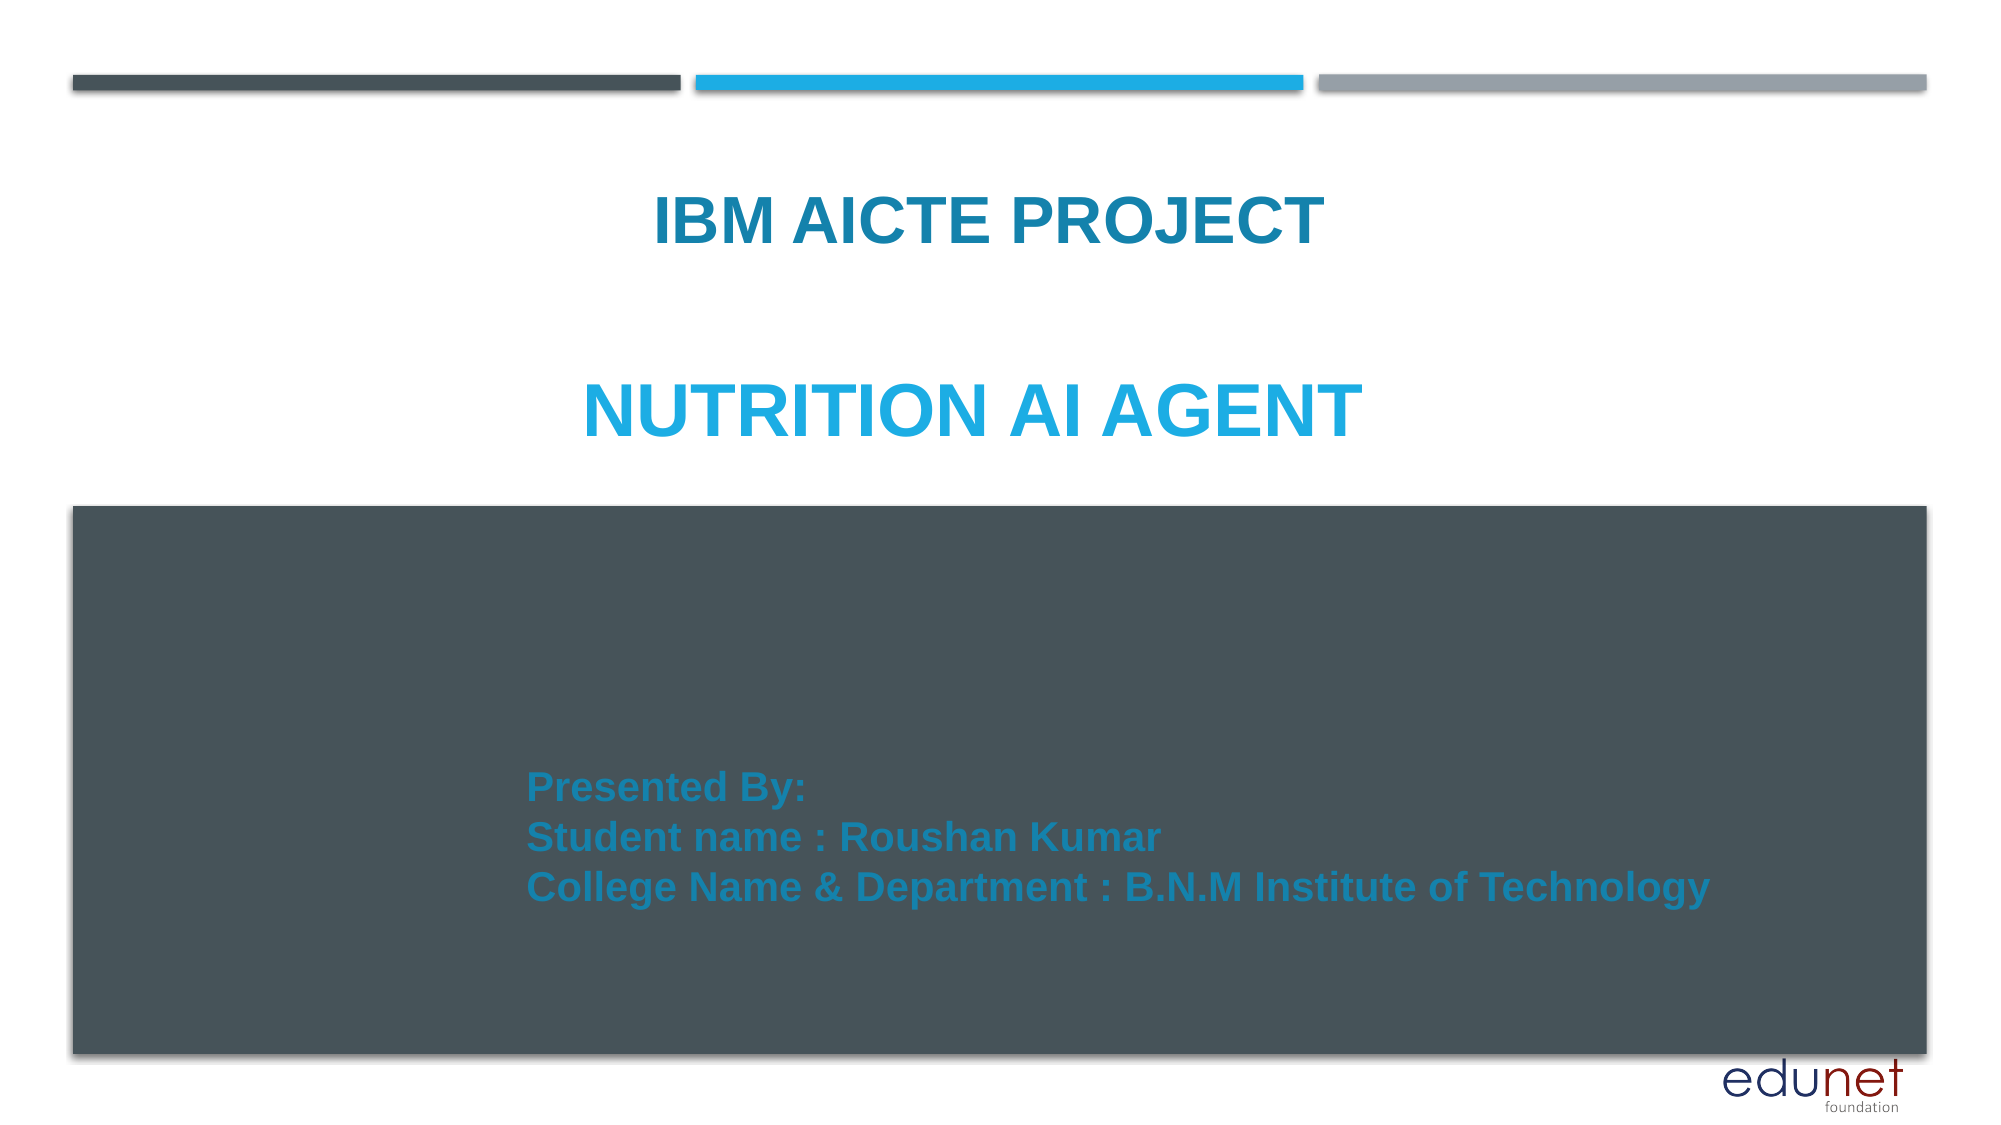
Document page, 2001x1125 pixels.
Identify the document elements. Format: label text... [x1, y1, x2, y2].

title Nutrition ai agent [222, 298, 1723, 460]
picture [1719, 1056, 1905, 1116]
text_box Presented By: Student name : Roushan Kumar College Name & Department : B.N.M Institute of Technology [511, 752, 1821, 968]
text_box IBM AICTE PROJECT [0, 169, 2000, 265]
